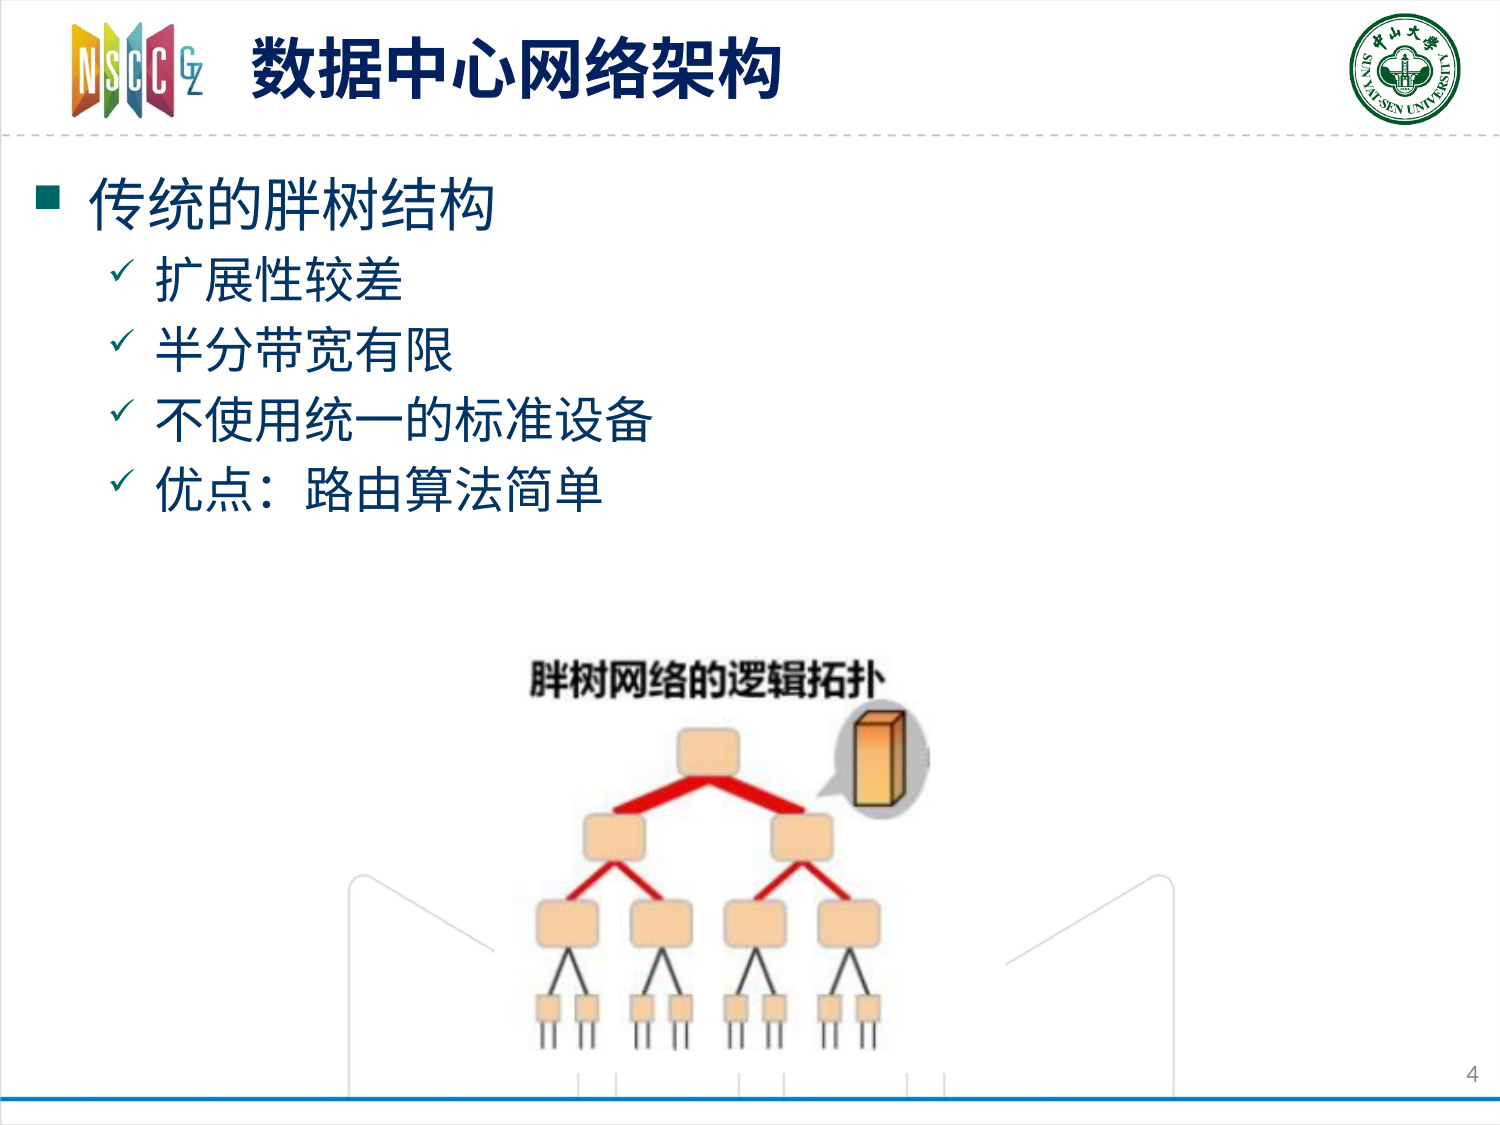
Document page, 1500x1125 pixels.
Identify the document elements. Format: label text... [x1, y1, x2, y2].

picture [0, 0, 1500, 1125]
text_box 数据中心网络架构 [235, 18, 1324, 114]
list 传统的胖树结构 扩展性较差 半分带宽有限 不使用统一的标准设备 优点：路由算法简单 [17, 160, 1436, 1000]
slide_number 4 [1144, 1042, 1495, 1103]
